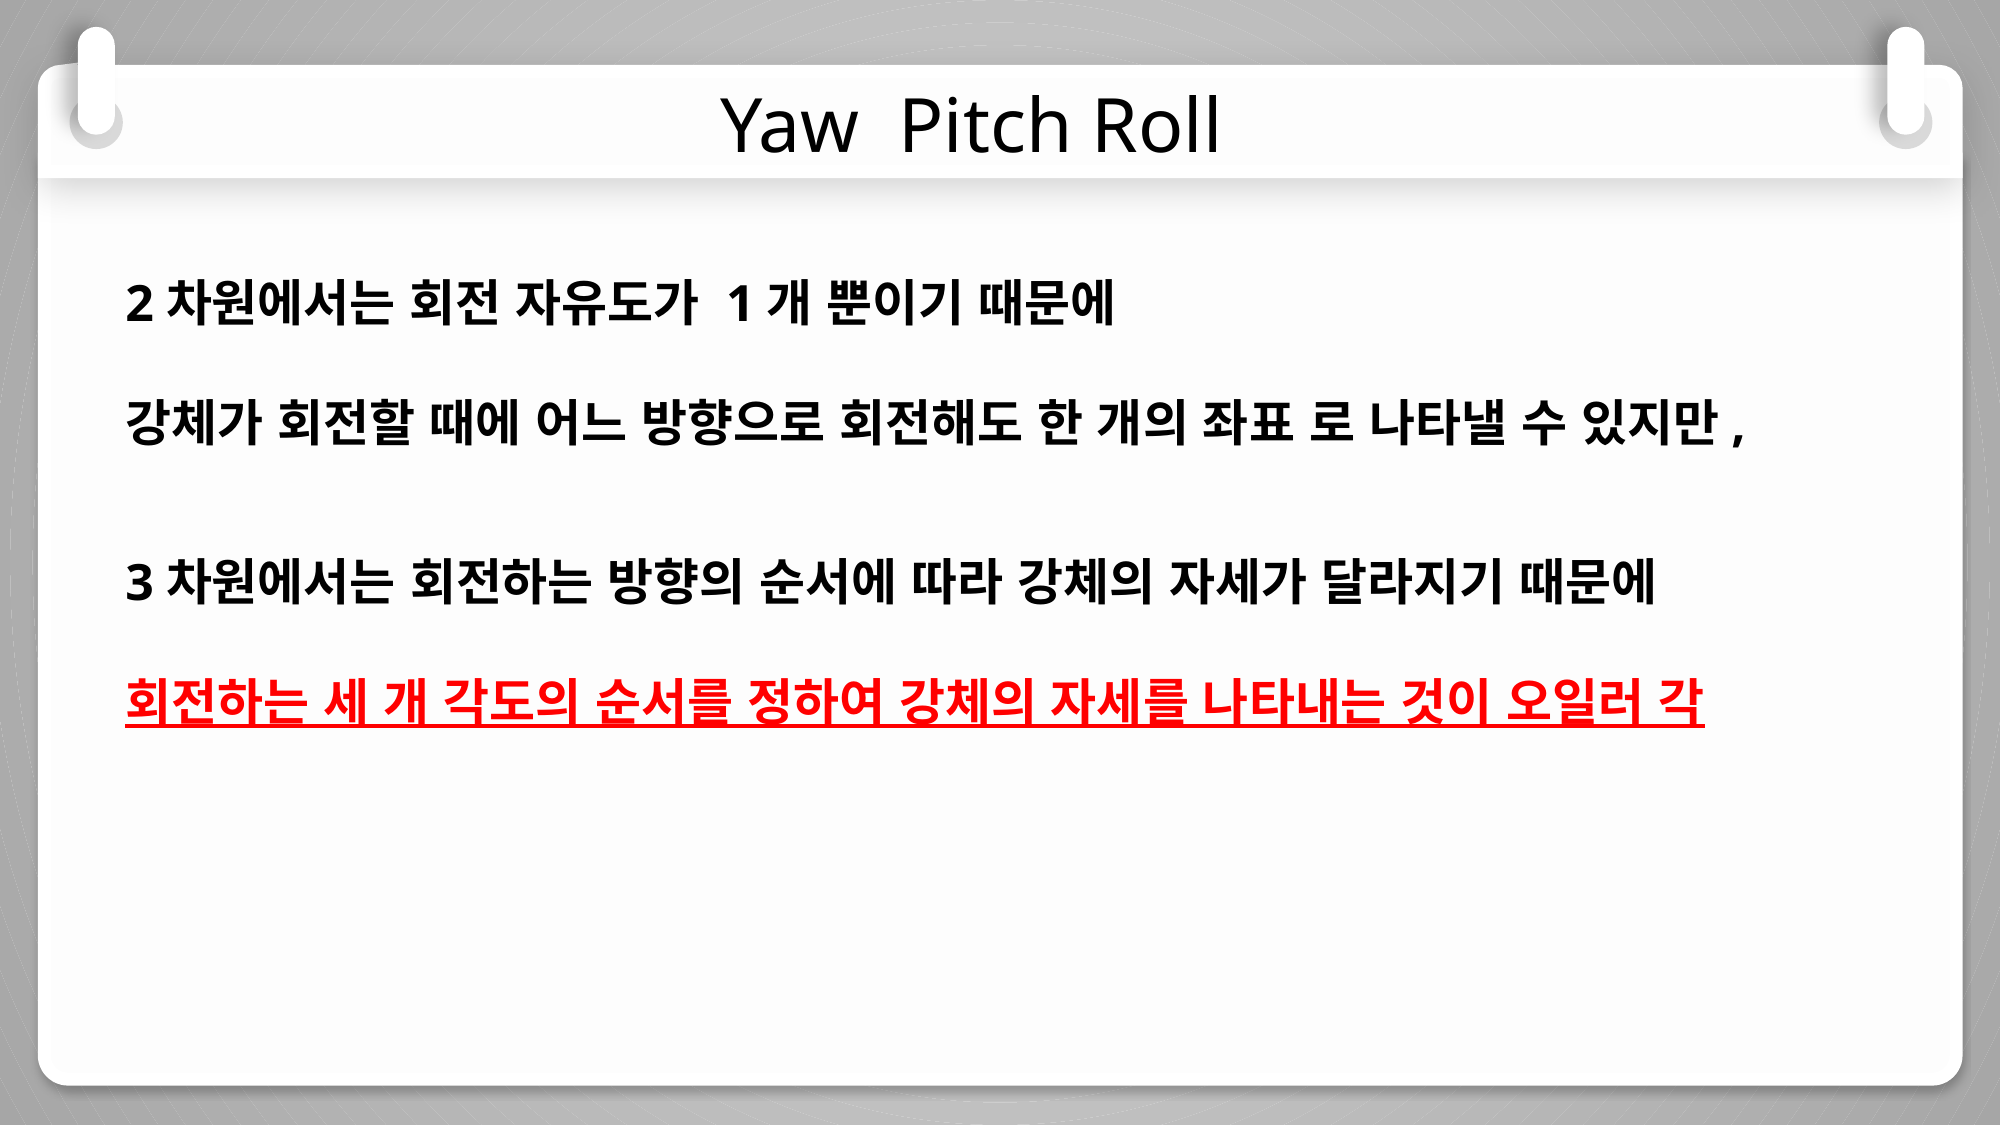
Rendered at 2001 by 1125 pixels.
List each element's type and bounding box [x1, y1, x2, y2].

text_box [44, 26, 1957, 1080]
